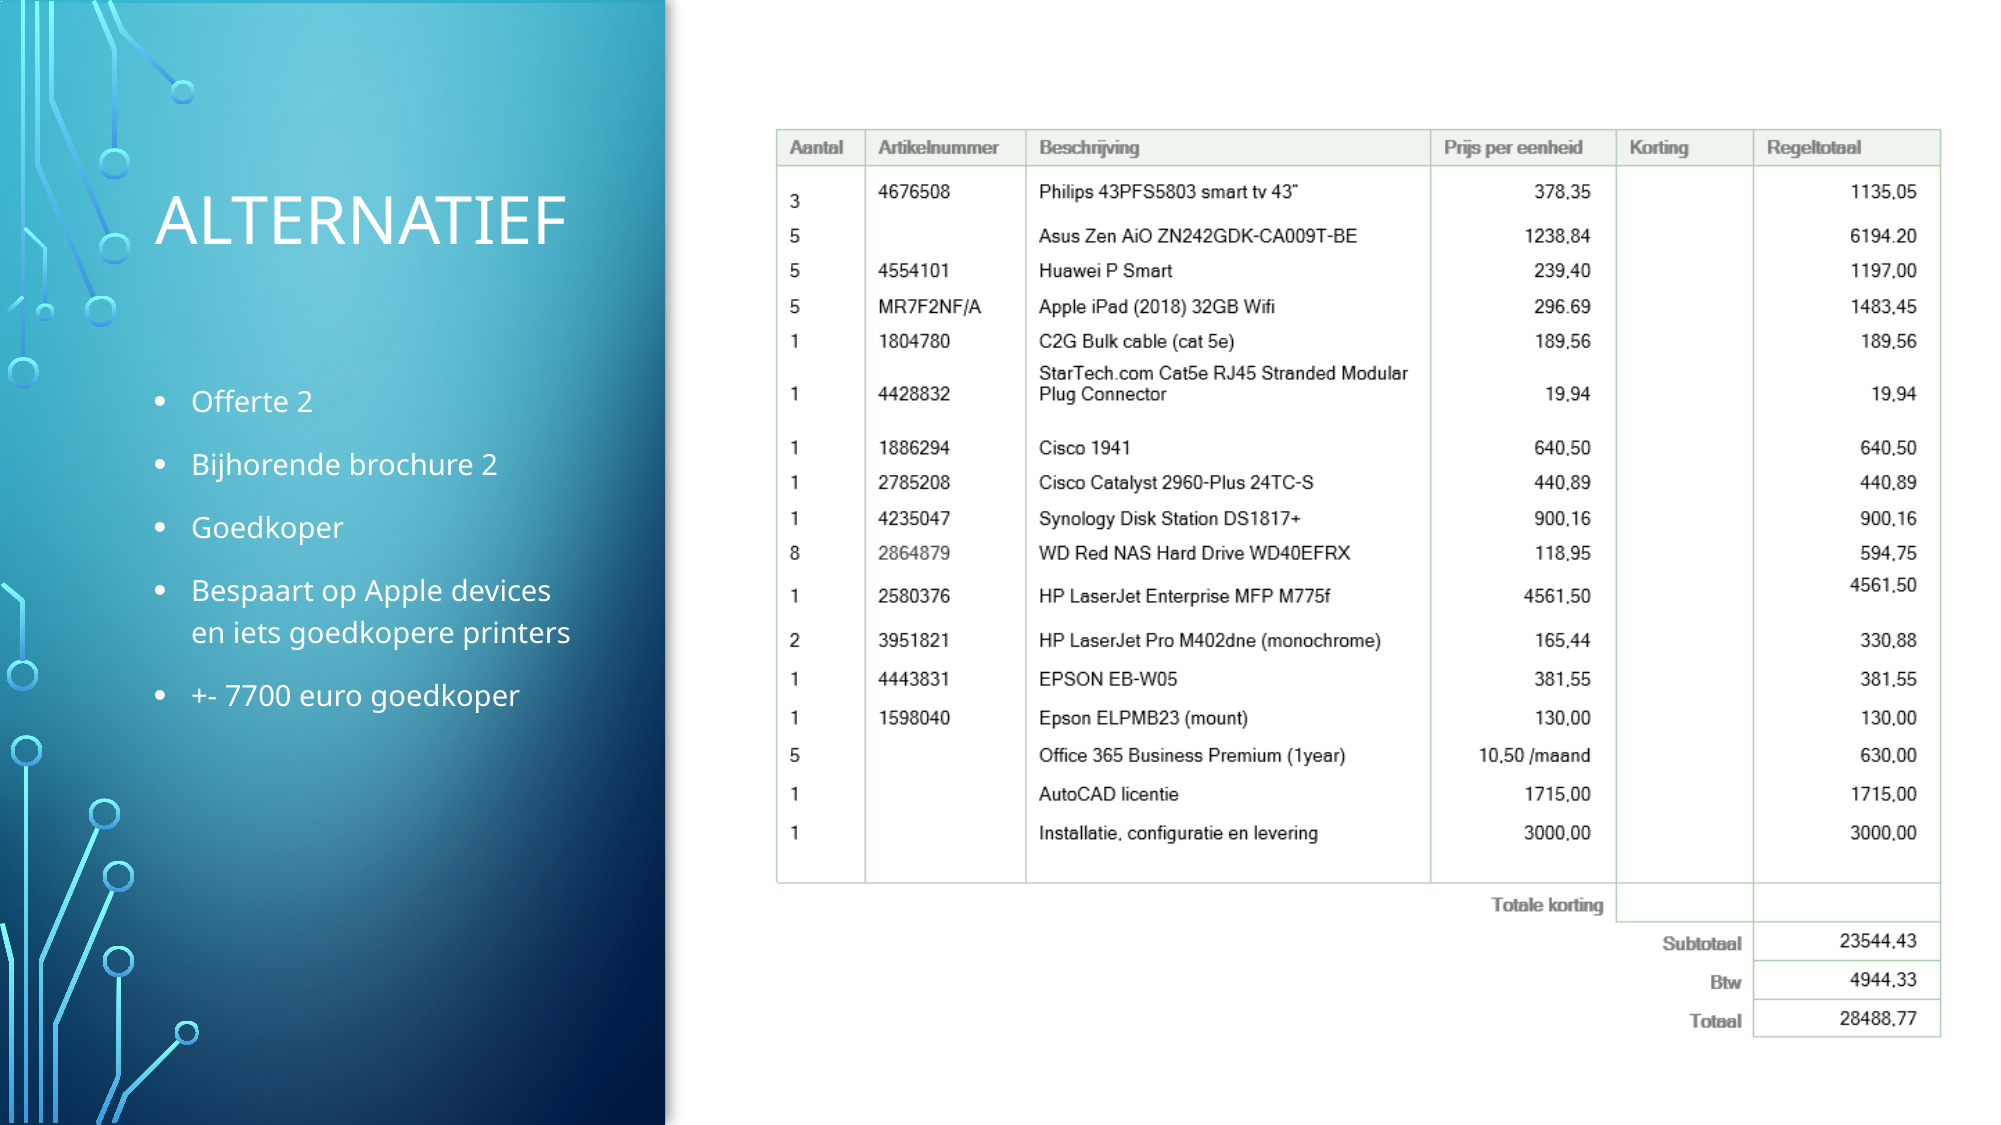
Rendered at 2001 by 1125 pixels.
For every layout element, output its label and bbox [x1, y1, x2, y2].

text_box [0, 0, 201, 1125]
text_box [678, 0, 2000, 1125]
picture [201, 0, 667, 1125]
picture [772, 125, 1948, 1039]
